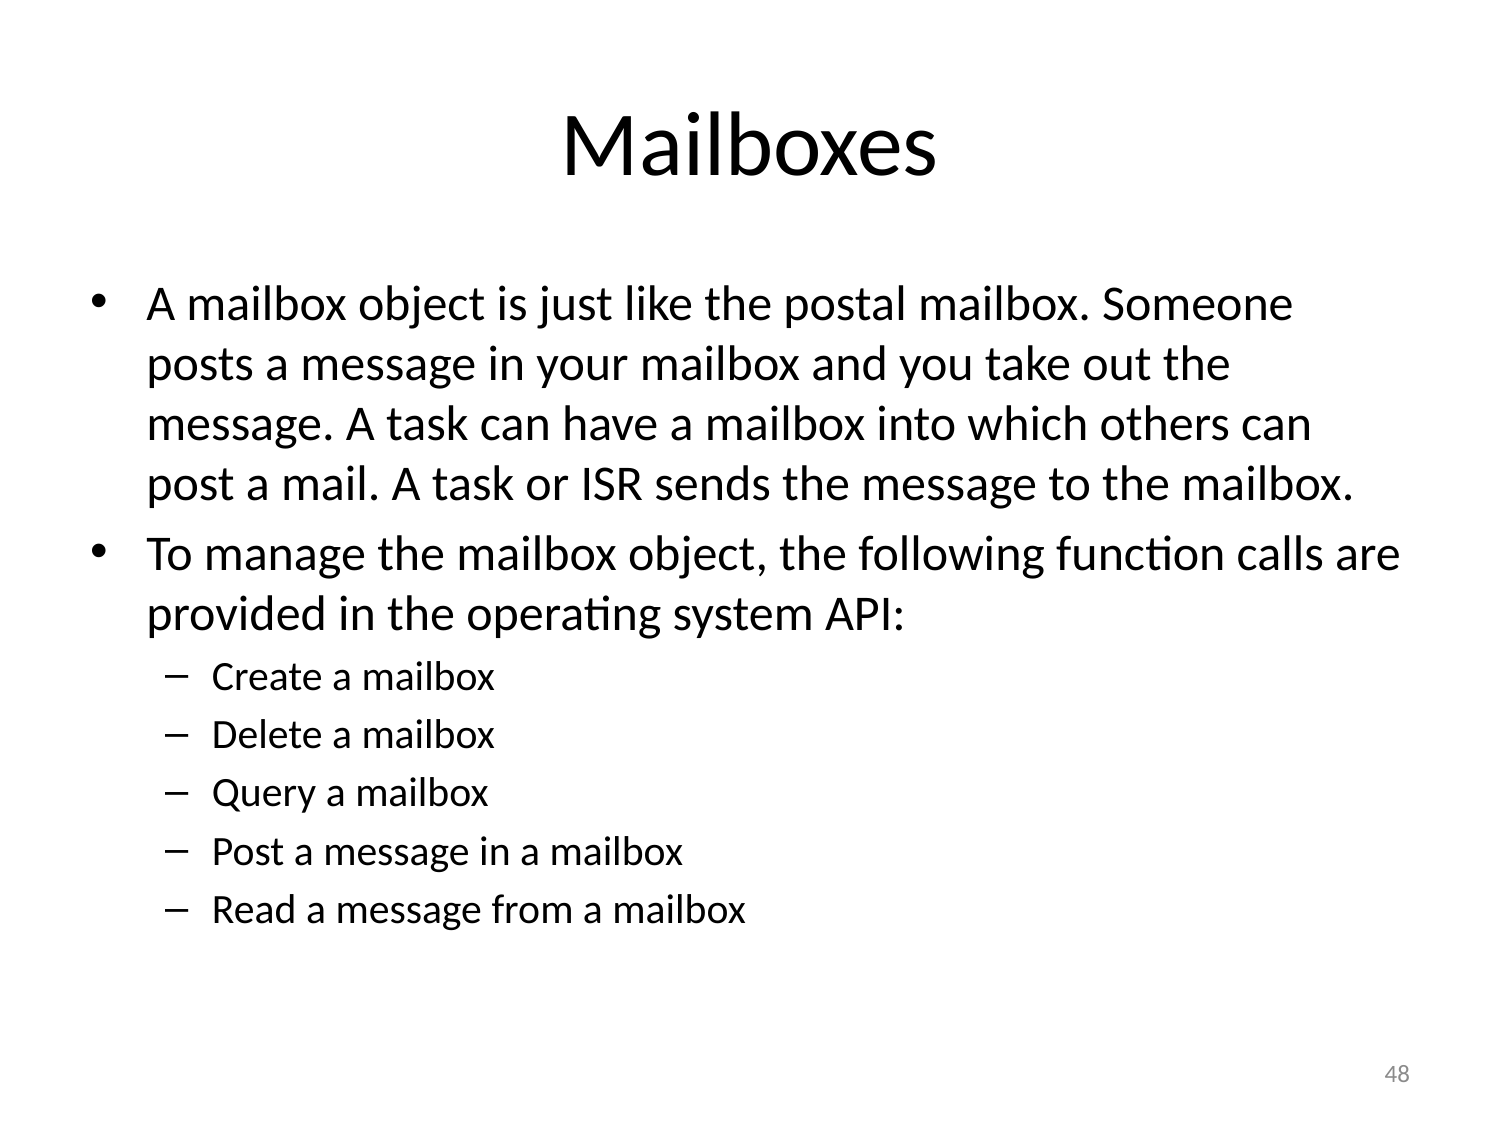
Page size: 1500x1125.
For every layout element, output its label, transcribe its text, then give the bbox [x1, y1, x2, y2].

list A mailbox object is just like the postal mailbox. Someone posts a message in your mailbox and you take out the message. A task can have a mailbox into which others can post a mail. A task or ISR sends the message to the mailbox. To manage the mailbox object, the following function calls are provided in the operating system API: Create a mailbox Delete a mailbox Query a mailbox Post a message in a mailbox Read a message from a mailbox [75, 262, 1425, 1005]
slide_number 48 [1074, 1042, 1425, 1103]
title Mailboxes [75, 45, 1425, 233]
